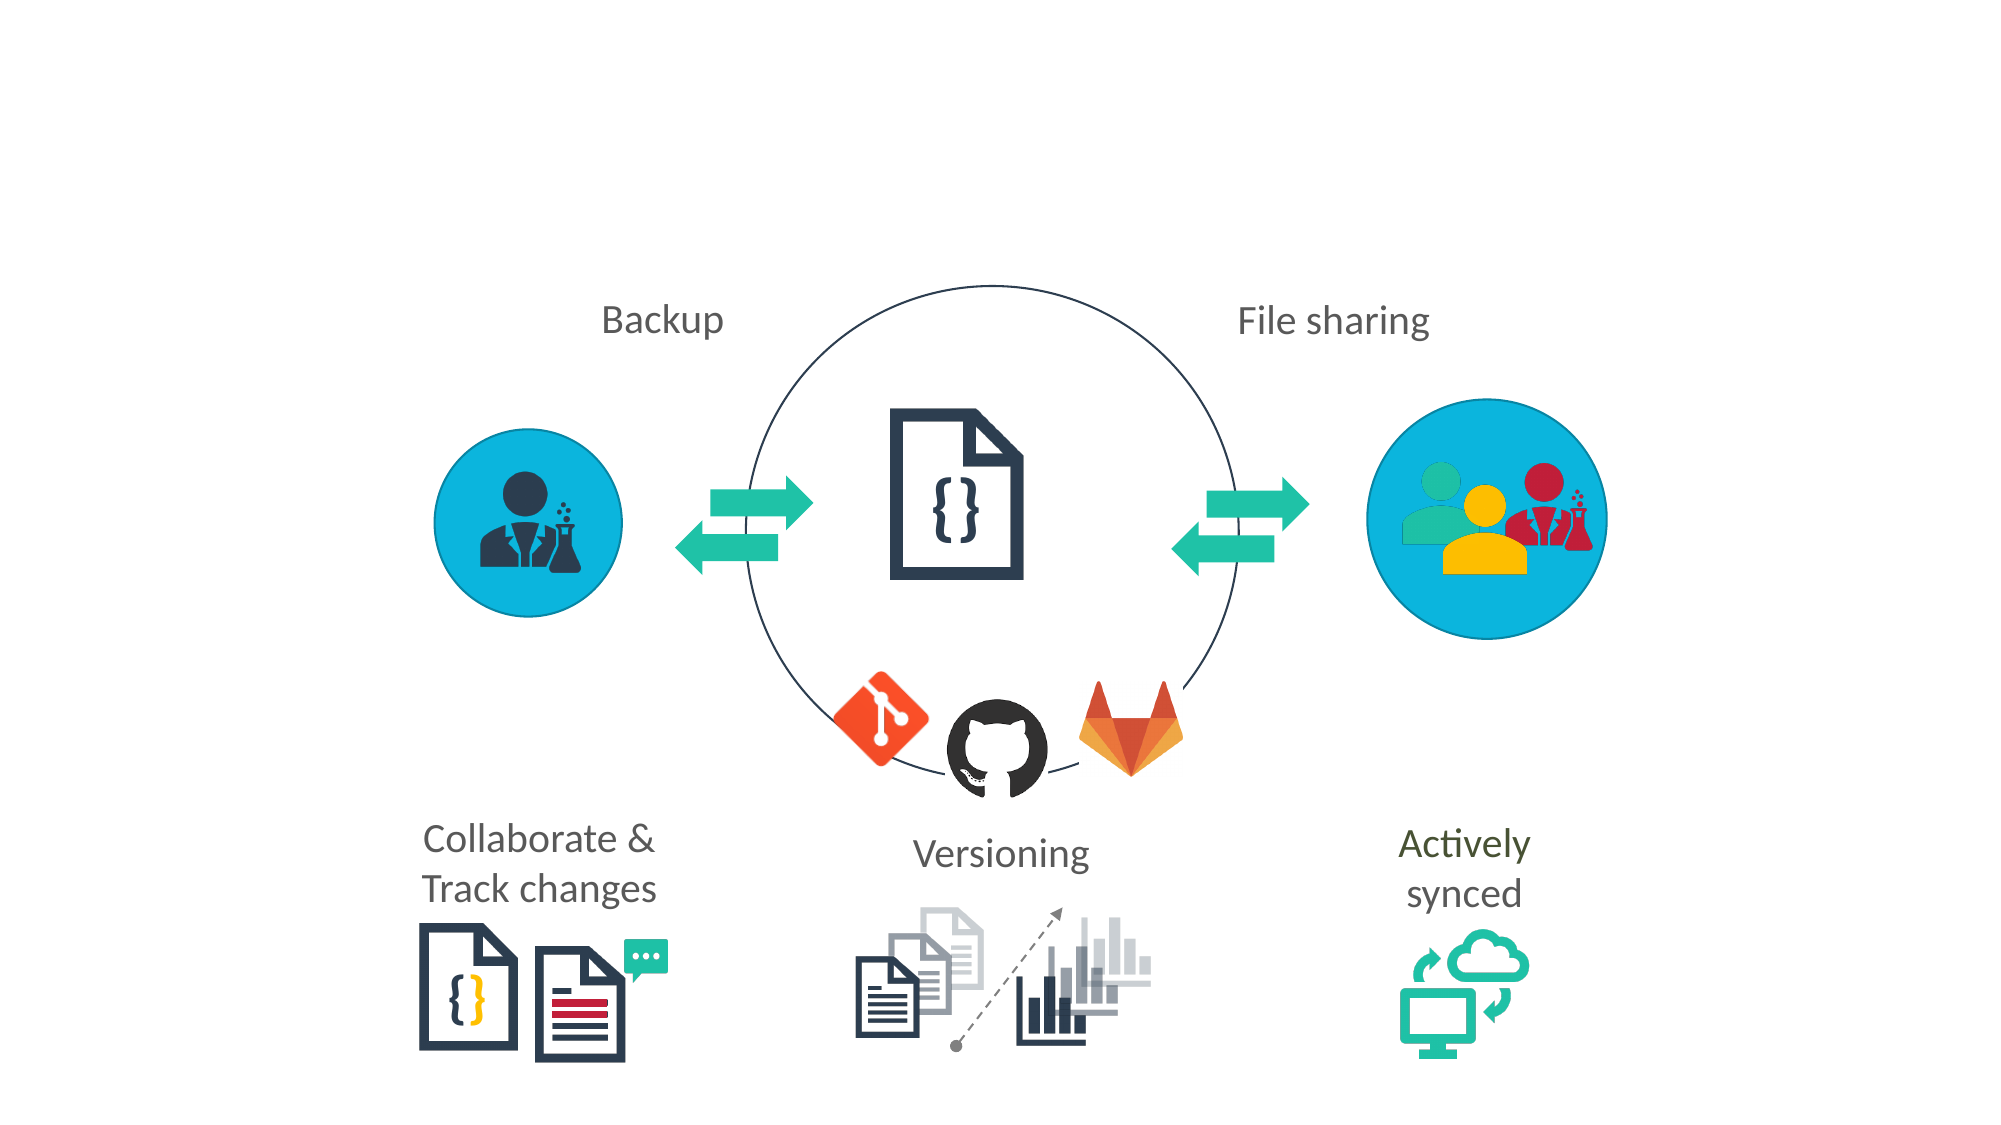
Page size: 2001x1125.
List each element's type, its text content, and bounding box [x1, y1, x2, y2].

text_box File sharing [1222, 285, 1463, 350]
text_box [1367, 399, 1607, 639]
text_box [391, 910, 545, 1063]
text_box Backup [543, 284, 783, 350]
text_box [748, 284, 1237, 776]
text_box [1172, 479, 1309, 574]
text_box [1322, 808, 1607, 1070]
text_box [853, 391, 1060, 598]
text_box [676, 477, 813, 573]
picture [1079, 681, 1183, 777]
picture [944, 695, 1049, 801]
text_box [399, 803, 680, 1075]
picture [832, 671, 934, 767]
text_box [838, 818, 1165, 1060]
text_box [434, 429, 622, 617]
